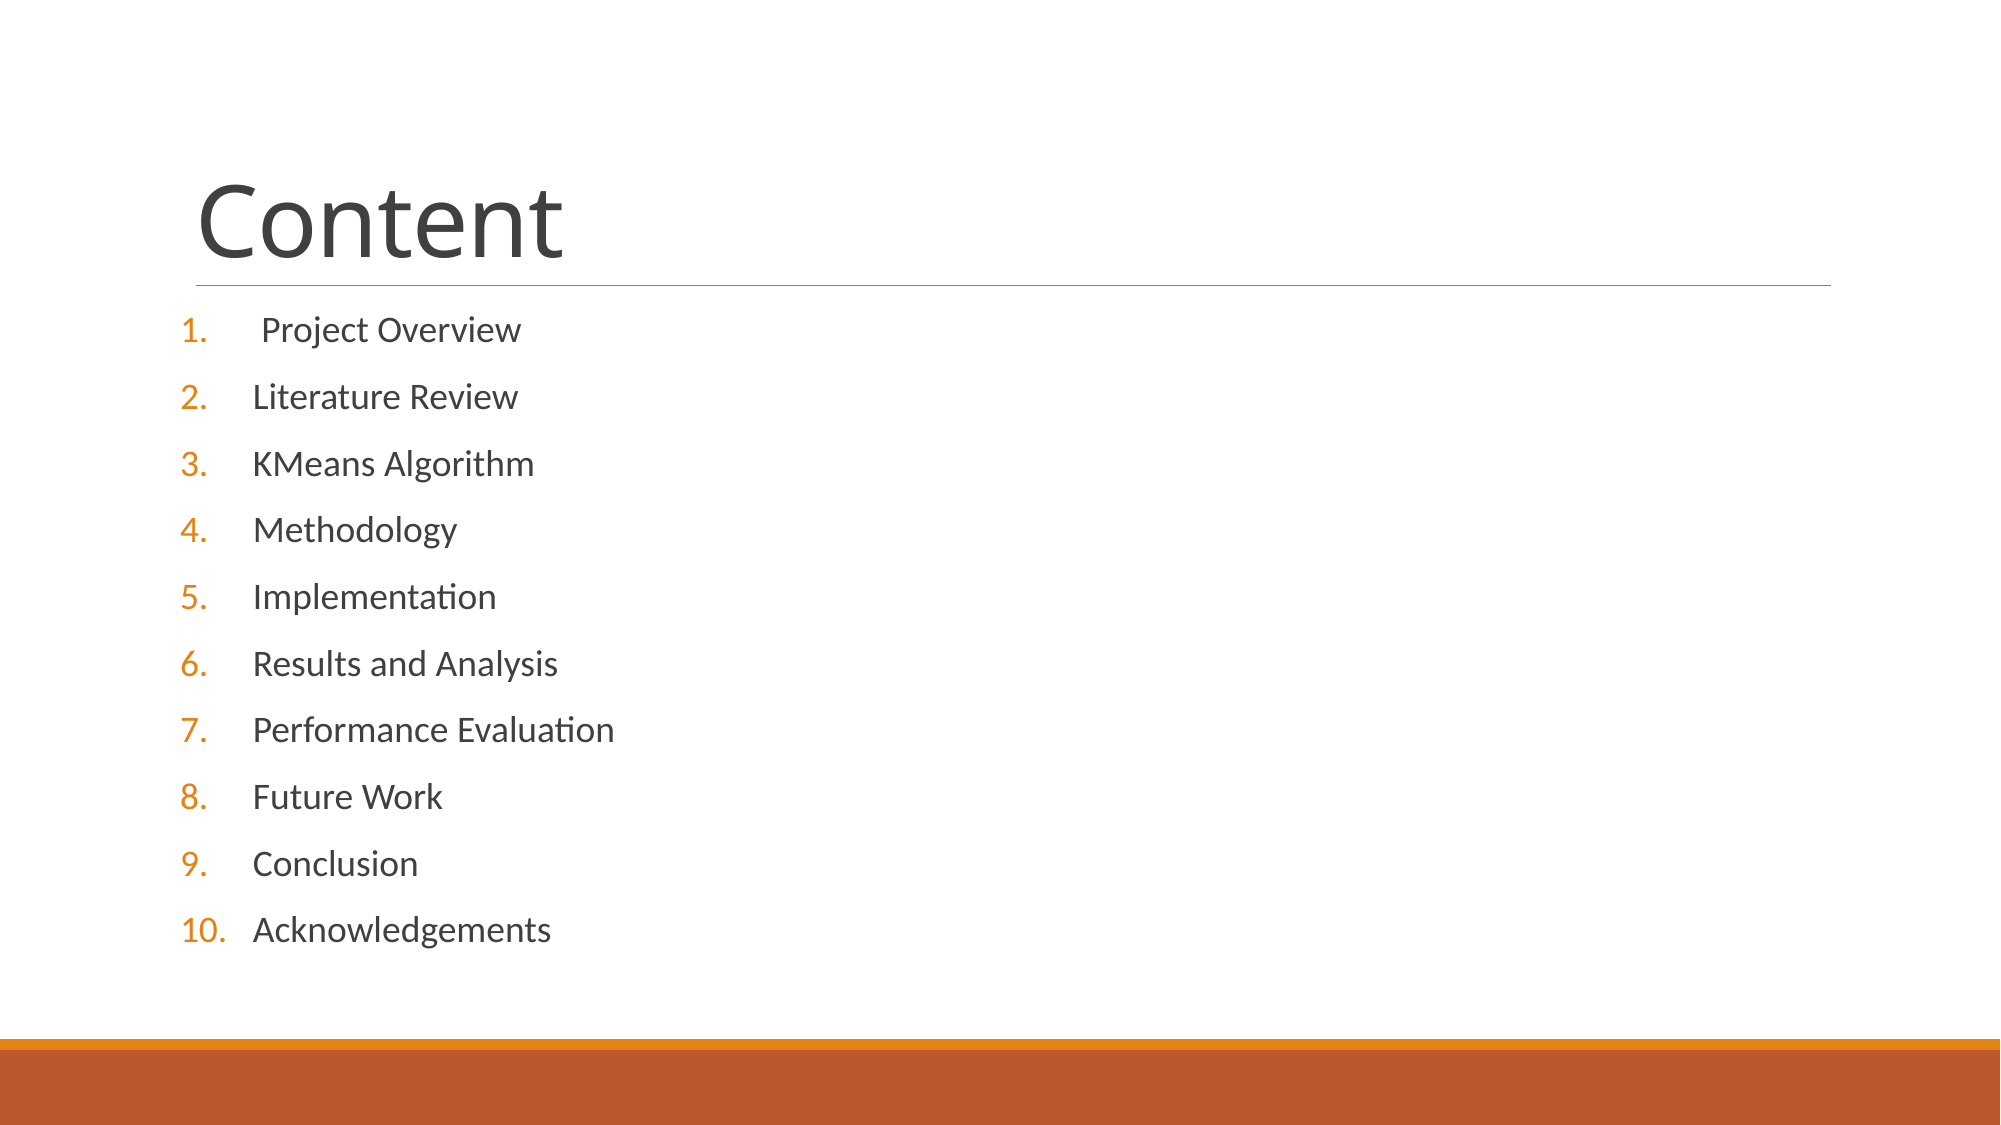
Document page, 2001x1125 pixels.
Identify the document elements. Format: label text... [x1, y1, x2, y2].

title Content [180, 47, 1830, 285]
list Project Overview Literature Review KMeans Algorithm Methodology Implementation Results and Analysis Performance Evaluation Future Work Conclusion Acknowledgements [180, 302, 1830, 963]
